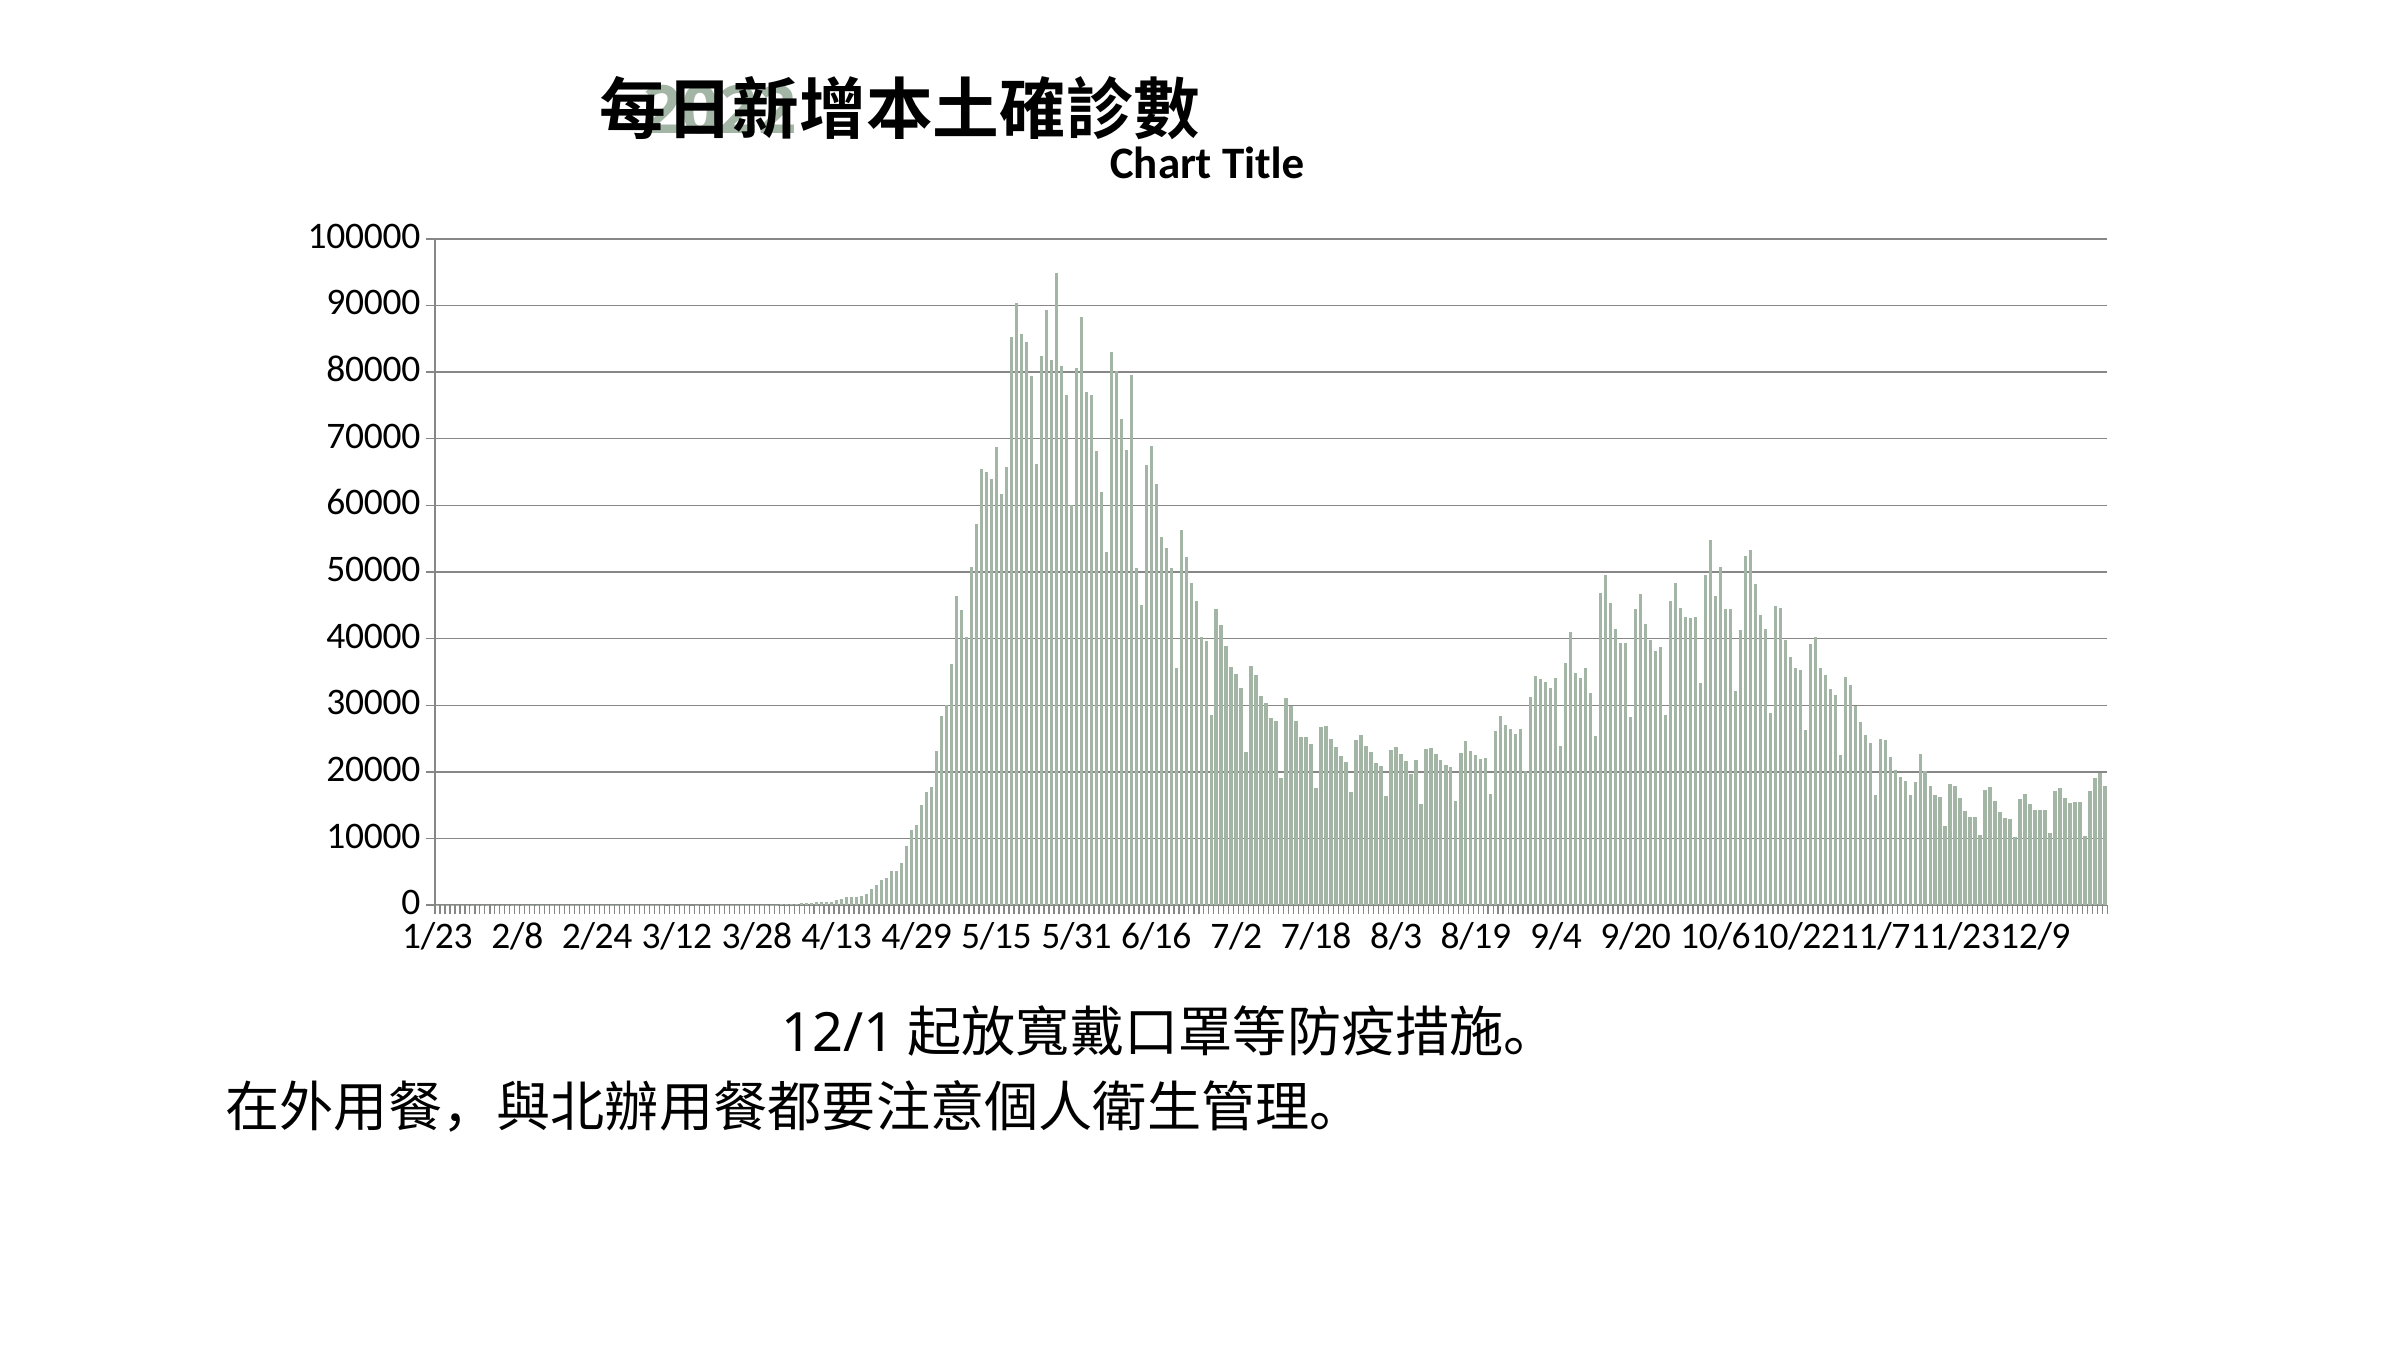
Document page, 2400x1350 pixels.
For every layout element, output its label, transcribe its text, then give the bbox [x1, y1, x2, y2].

text_box 在外用餐，與北辦用餐都要注意個人衛生管理。 [210, 1064, 1380, 1145]
text_box 12/1起放寬戴口罩等防疫措施。 [766, 989, 1574, 1070]
text_box 每日新增本土確診數 [584, 59, 1216, 104]
chart [269, 104, 2146, 976]
